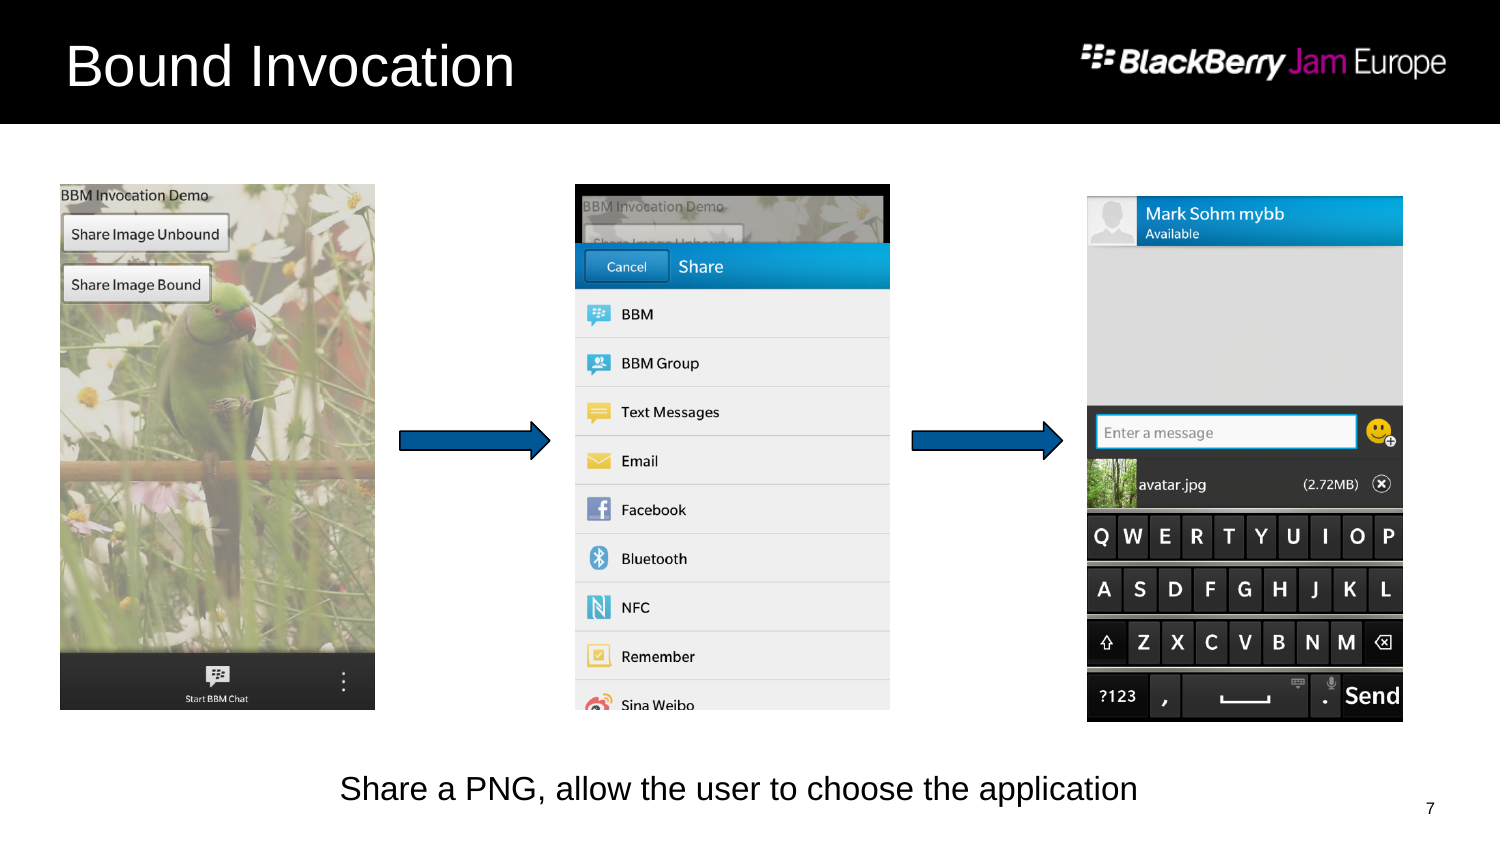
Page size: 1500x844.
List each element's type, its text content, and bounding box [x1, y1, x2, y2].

picture [1168, 212, 1174, 219]
text_box Share a PNG, allow the user to choose the application [324, 759, 1213, 814]
picture [59, 184, 376, 710]
slide_number 7 [1099, 766, 1451, 826]
picture [1087, 196, 1403, 723]
picture [1169, 229, 1180, 238]
picture [701, 264, 707, 272]
picture [574, 184, 891, 710]
text_box [912, 421, 1063, 460]
title Bound Invocation [49, 15, 1001, 110]
picture [690, 261, 697, 272]
text_box [399, 421, 550, 460]
picture [0, 0, 1500, 124]
